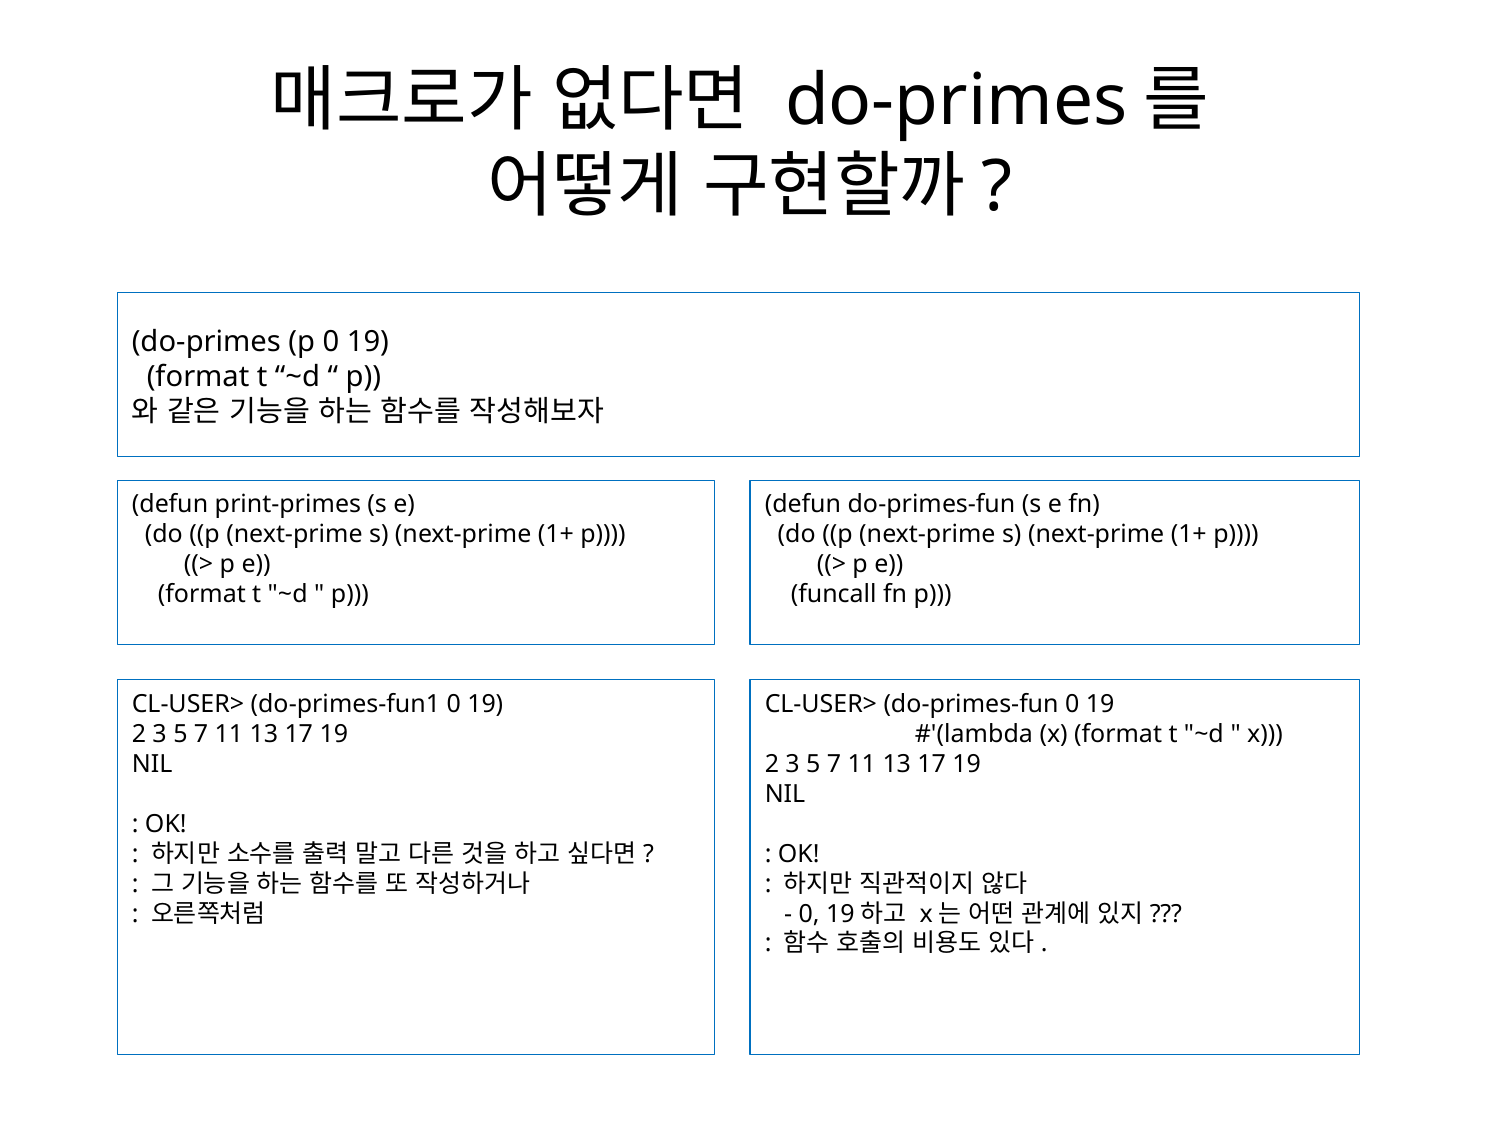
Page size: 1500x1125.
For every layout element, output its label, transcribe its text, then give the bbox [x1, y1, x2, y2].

text_box CL-USER> (do-primes-fun1 0 19) 2 3 5 7 11 13 17 19 NIL : OK! : 하지만 소수를 출력 말고 다른 것을 하고 싶다면? : 그 기능을 하는 함수를 또 작성하거나 : 오른쪽처럼 [115, 678, 717, 1057]
text_box CL-USER> (do-primes-fun 0 19 #'(lambda (x) (format t "~d " x))) 2 3 5 7 11 13 17 19 NIL : OK! : 하지만 직관적이지 않다 - 0, 19하고 x는 어떤 관계에 있지??? : 함수 호출의 비용도 있다. [748, 678, 1361, 1057]
text_box (defun do-primes-fun (s e fn) (do ((p (next-prime s) (next-prime (1+ p)))) ((> p e)) (funcall fn p))) [748, 478, 1361, 647]
title 매크로가 없다면 do-primes를 어떻게 구현할까? [75, 45, 1425, 233]
text_box (do-primes (p 0 19) (format t “~d “ p)) 와 같은 기능을 하는 함수를 작성해보자 [115, 291, 1361, 459]
text_box (defun print-primes (s e) (do ((p (next-prime s) (next-prime (1+ p)))) ((> p e)) (format t "~d " p))) [115, 478, 717, 647]
